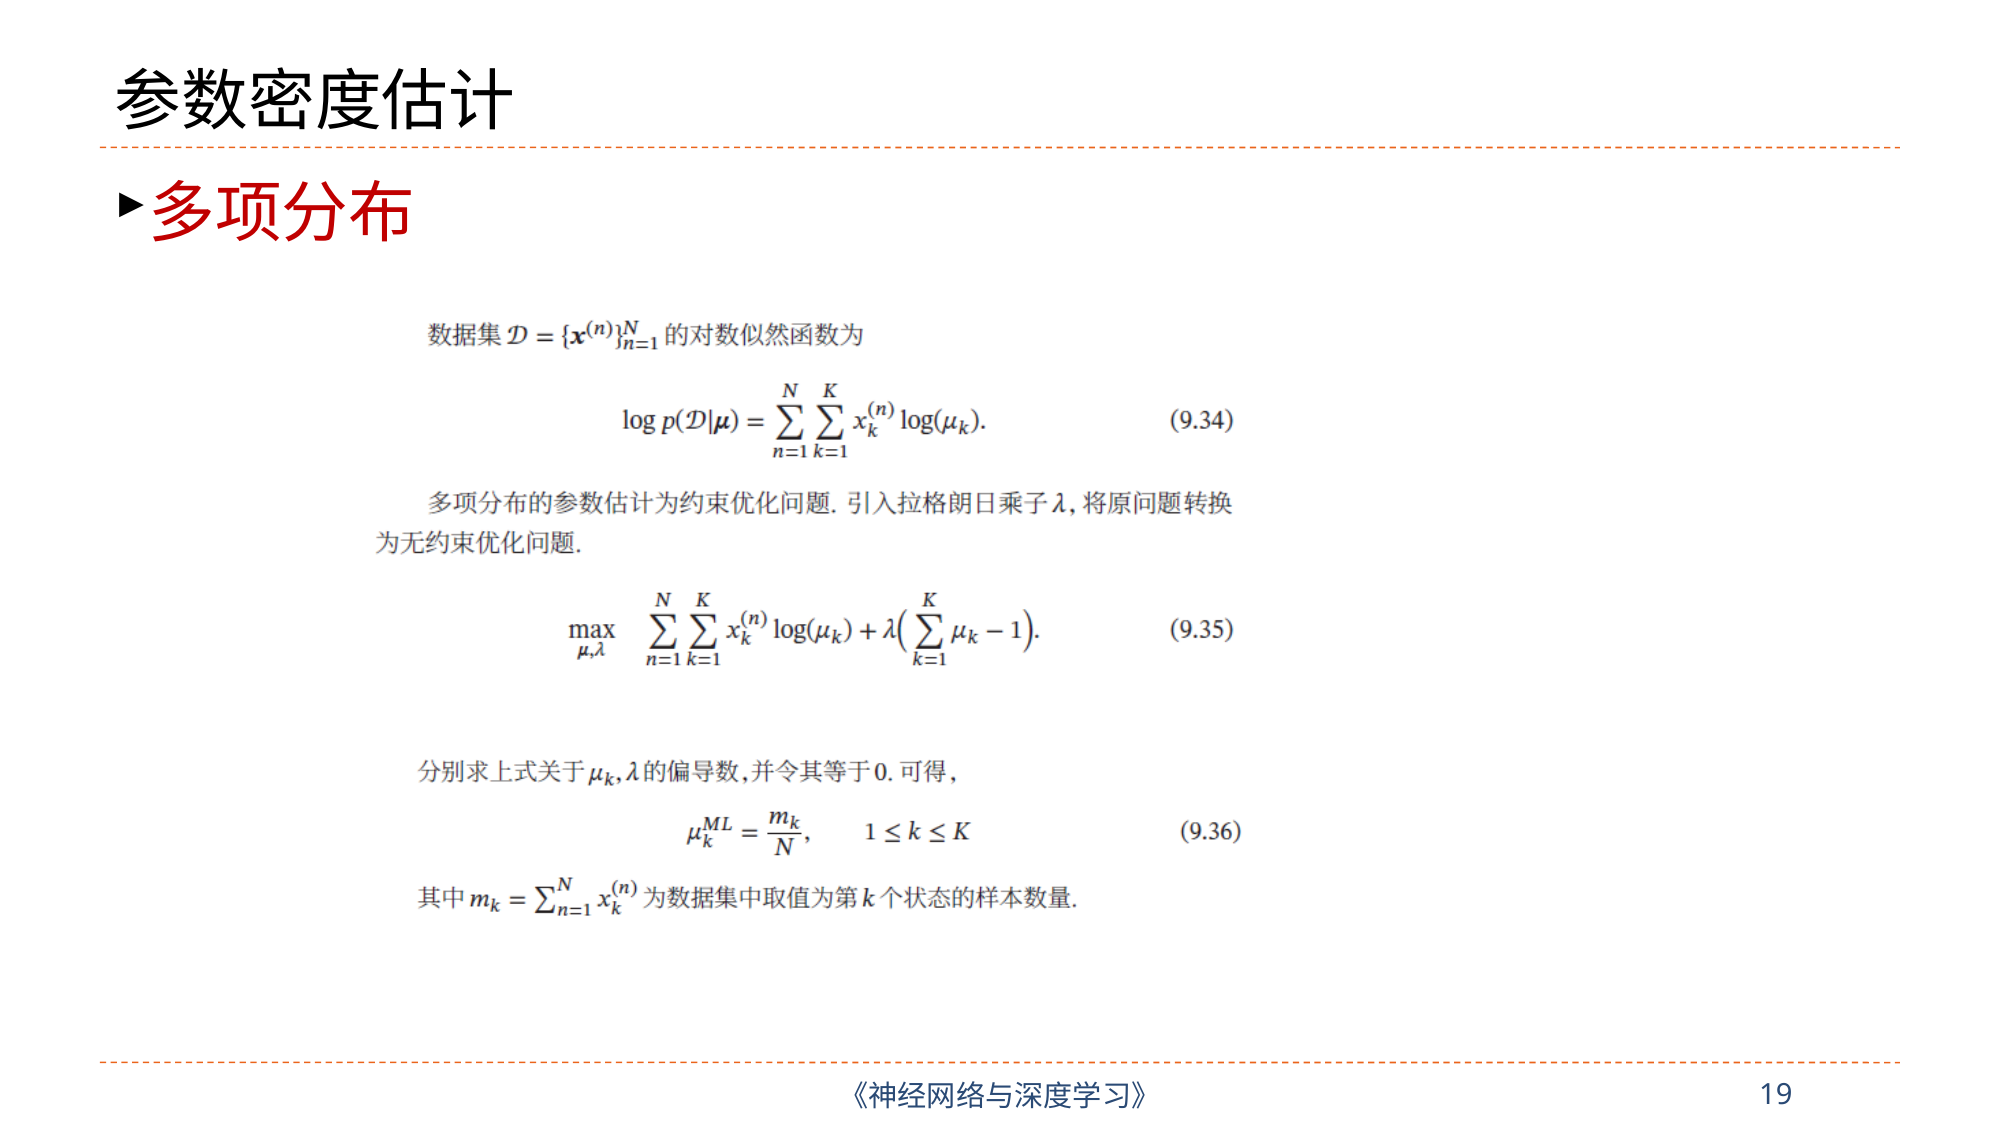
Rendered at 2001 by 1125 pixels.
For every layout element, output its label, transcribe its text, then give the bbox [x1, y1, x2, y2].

list 多项分布 [99, 162, 1900, 1050]
title 参数密度估计 [99, 24, 1900, 146]
picture [374, 313, 1259, 676]
picture [412, 737, 1271, 926]
